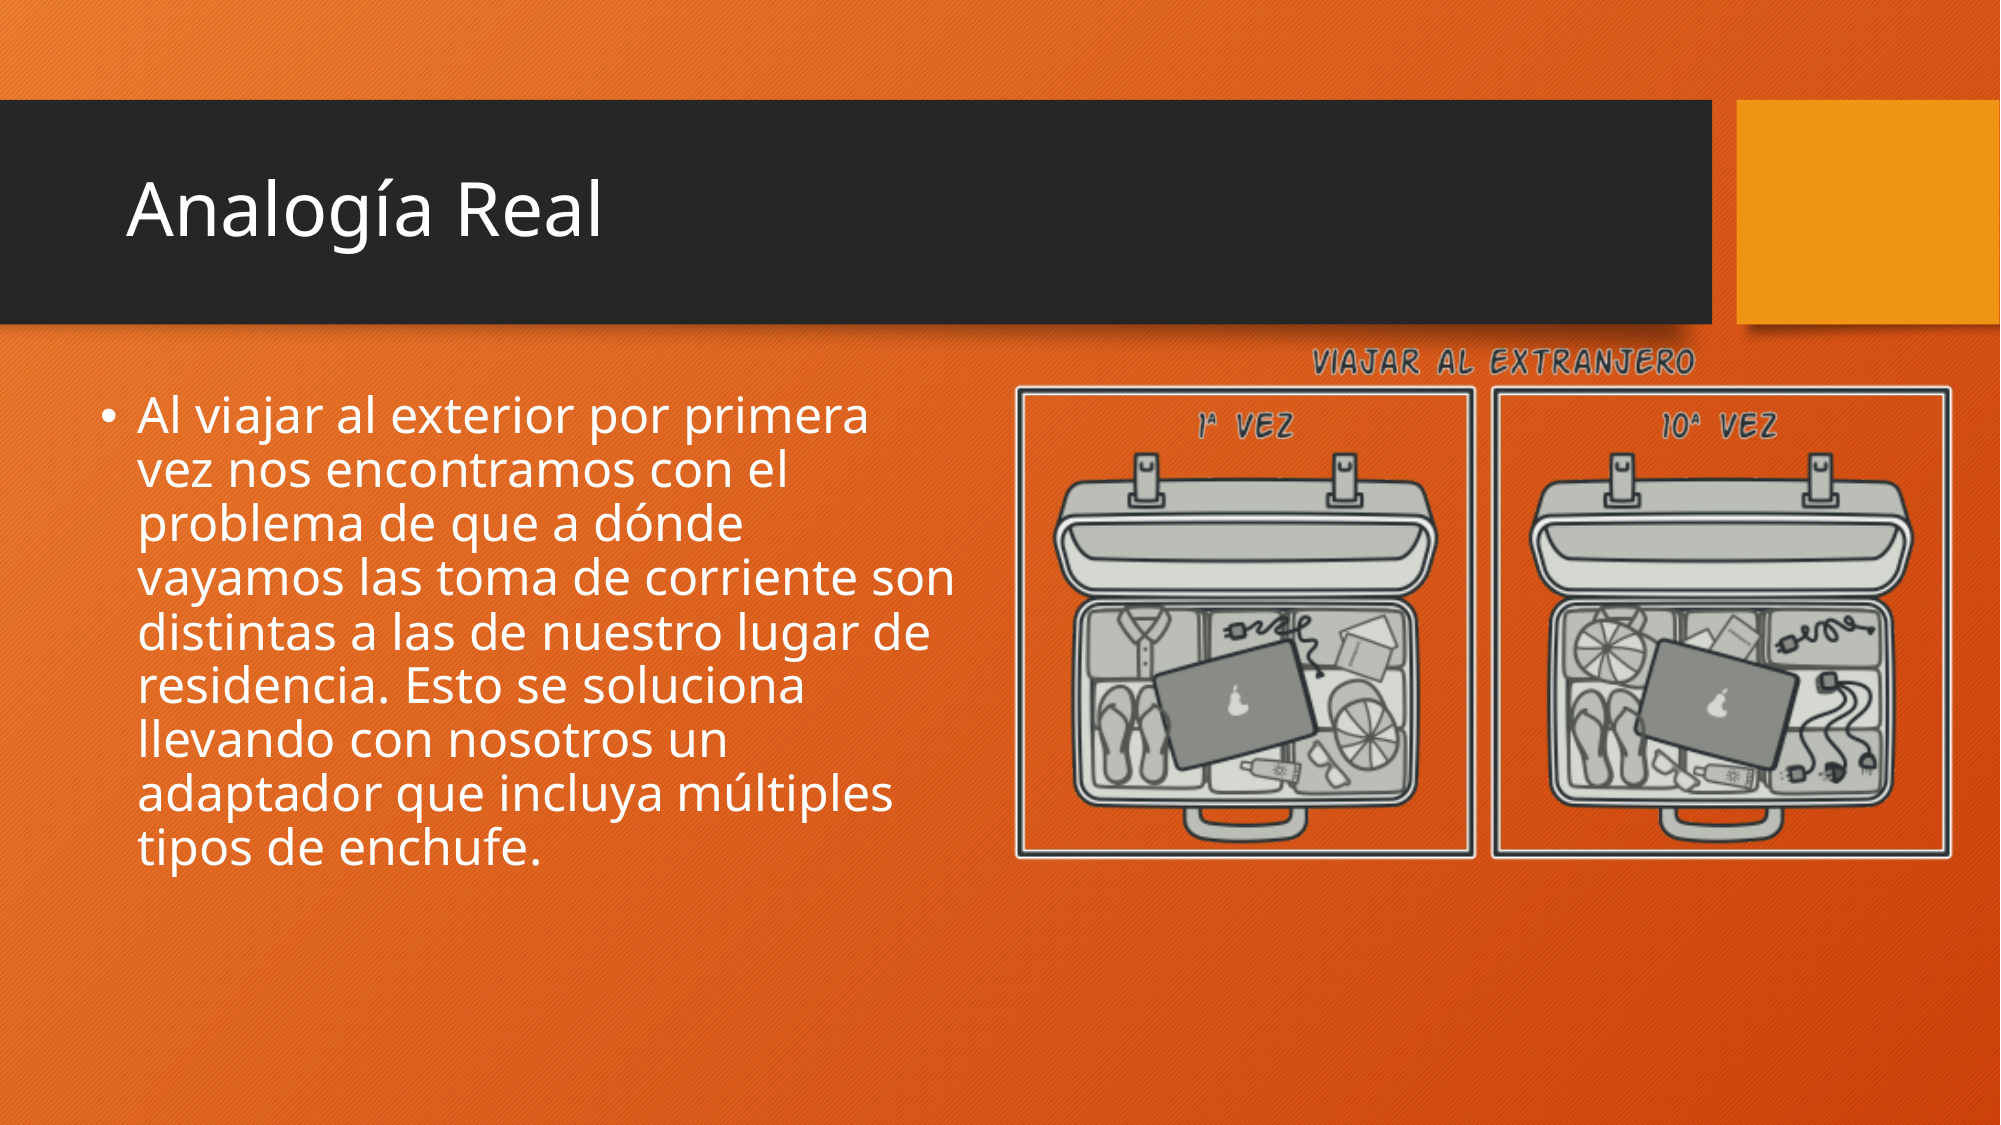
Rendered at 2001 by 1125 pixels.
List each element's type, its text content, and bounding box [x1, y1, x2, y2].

list Al viajar al exterior por primera vez nos encontramos con el problema de que a dónde vayamos las toma de corriente son distintas a las de nuestro lugar de residencia. Esto se soluciona llevando con nosotros un adaptador que incluya múltiples tipos de enchufe. [85, 383, 974, 974]
picture [0, 325, 2000, 879]
title Analogía Real [111, 123, 1689, 301]
